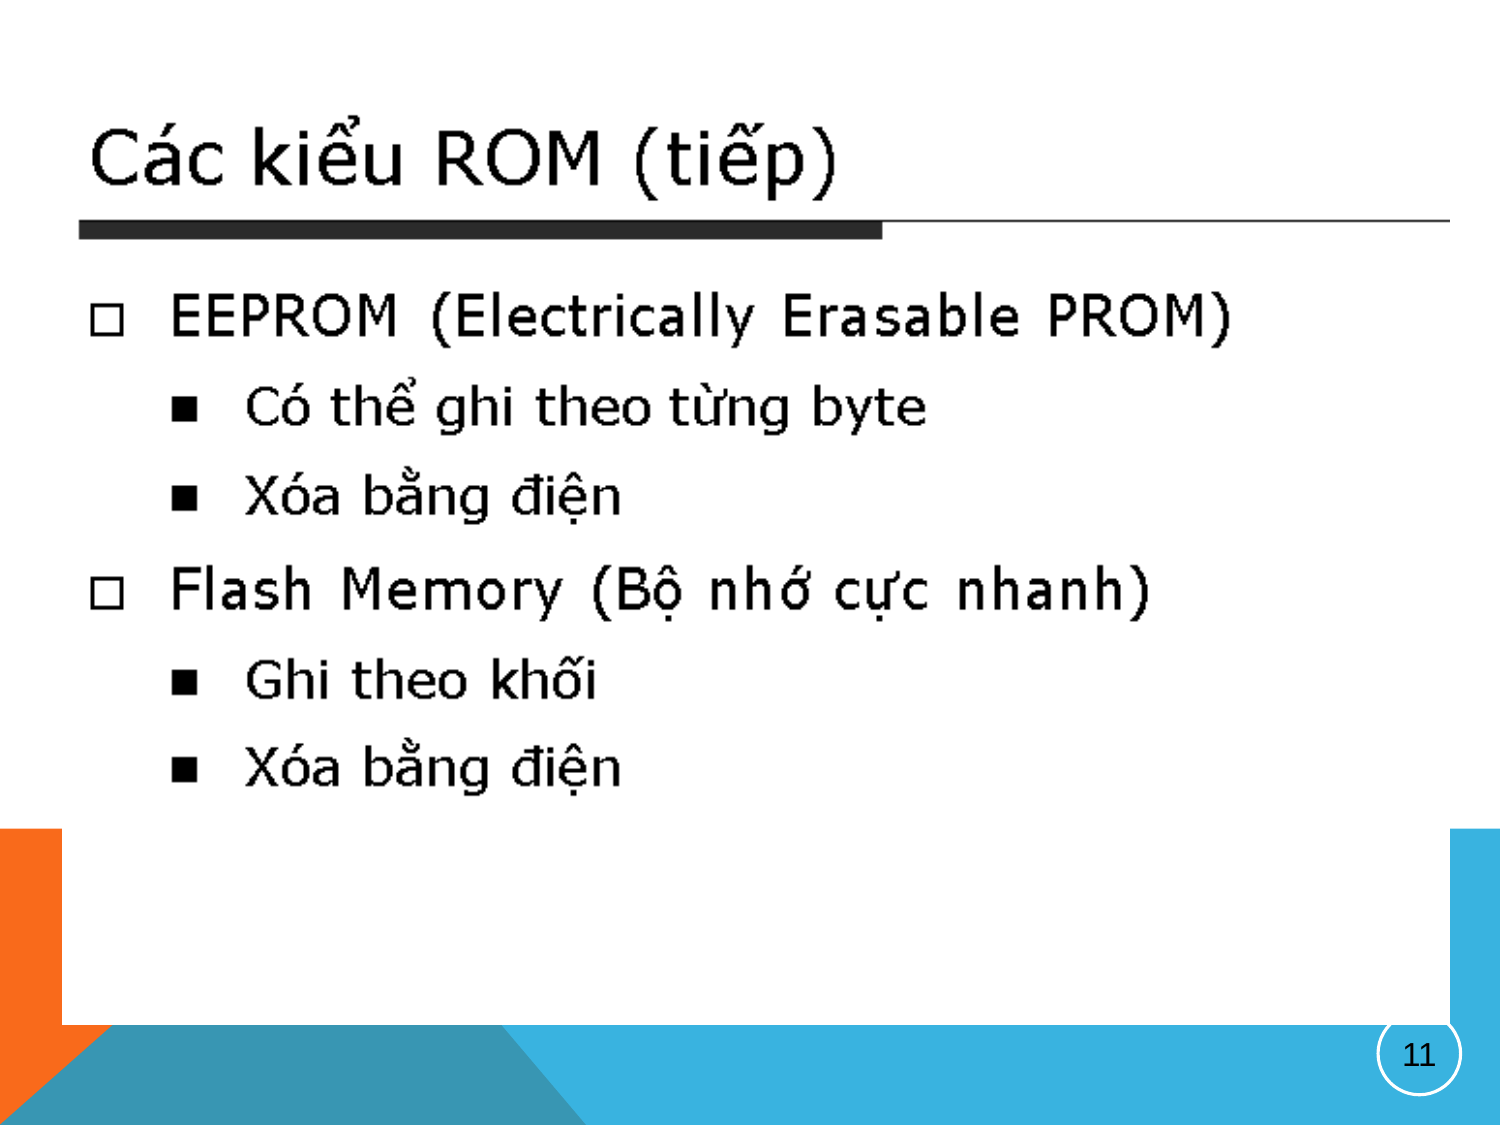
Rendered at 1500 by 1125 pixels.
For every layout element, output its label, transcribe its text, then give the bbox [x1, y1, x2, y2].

slide_number 11 [1376, 1027, 1463, 1097]
picture [62, 108, 1451, 1025]
